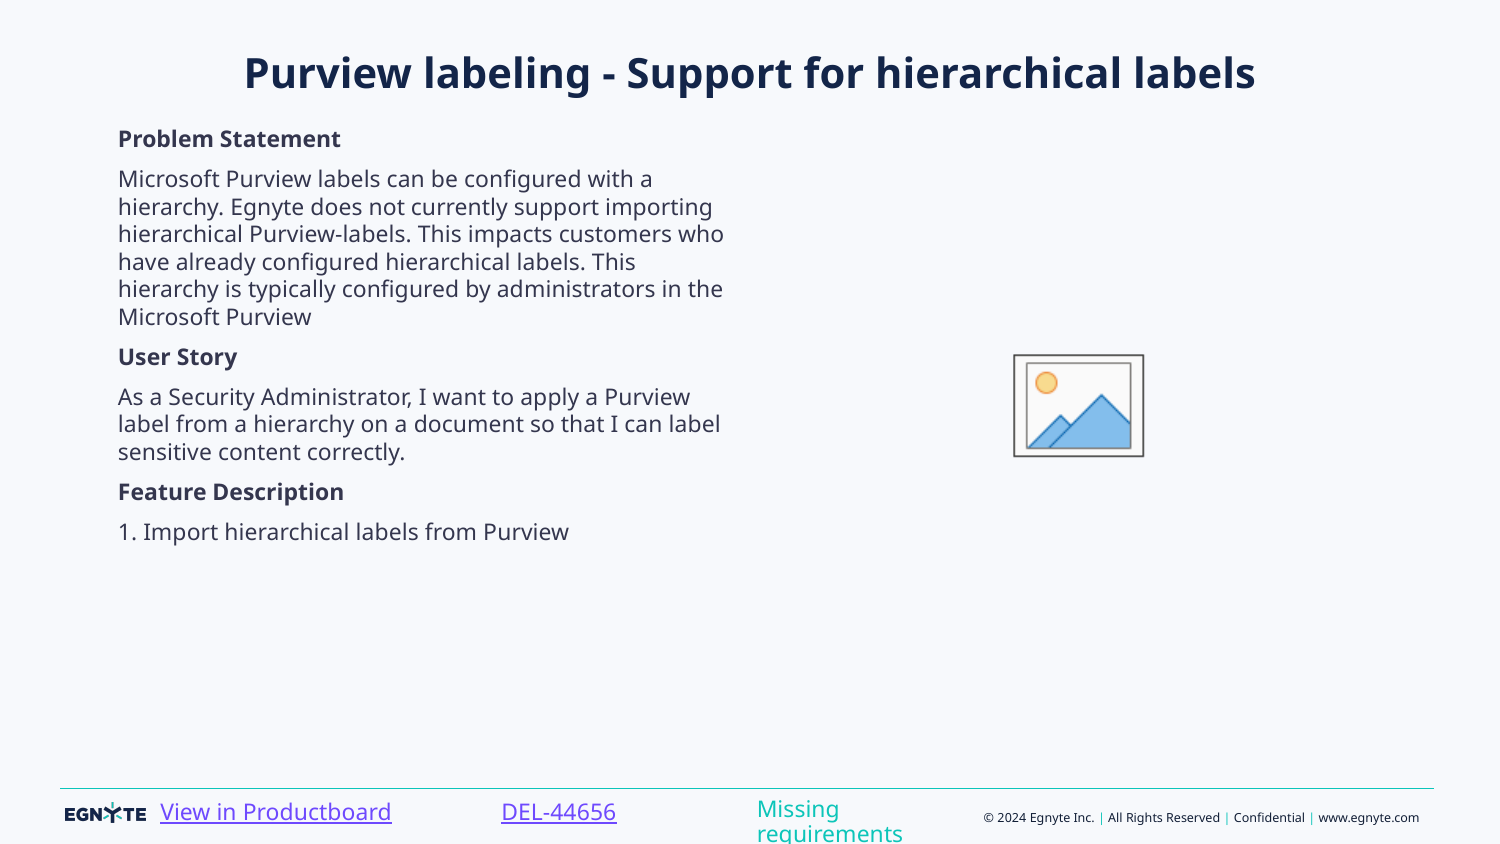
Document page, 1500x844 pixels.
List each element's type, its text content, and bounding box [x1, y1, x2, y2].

title Purview labeling - Support for hierarchical labels [103, 44, 1397, 106]
picture [65, 802, 145, 823]
list Problem Statement Microsoft Purview labels can be configured with a hierarchy. Egnyte does not currently support importing hierarchical Purview-labels. This impacts customers who have already configured hierarchical labels. This hierarchy is typically configured by administrators in the Microsoft Purview User Story As a Security Administrator, I want to apply a Purview label from a hierarchy on a document so that I can label sensitive content correctly. Feature Description 1. Import hierarchical labels from Purview [103, 117, 741, 693]
list Missing requirements [742, 790, 997, 835]
list DEL-44656 [486, 790, 741, 835]
list View in Productboard [145, 790, 486, 835]
picture [761, 119, 1397, 693]
